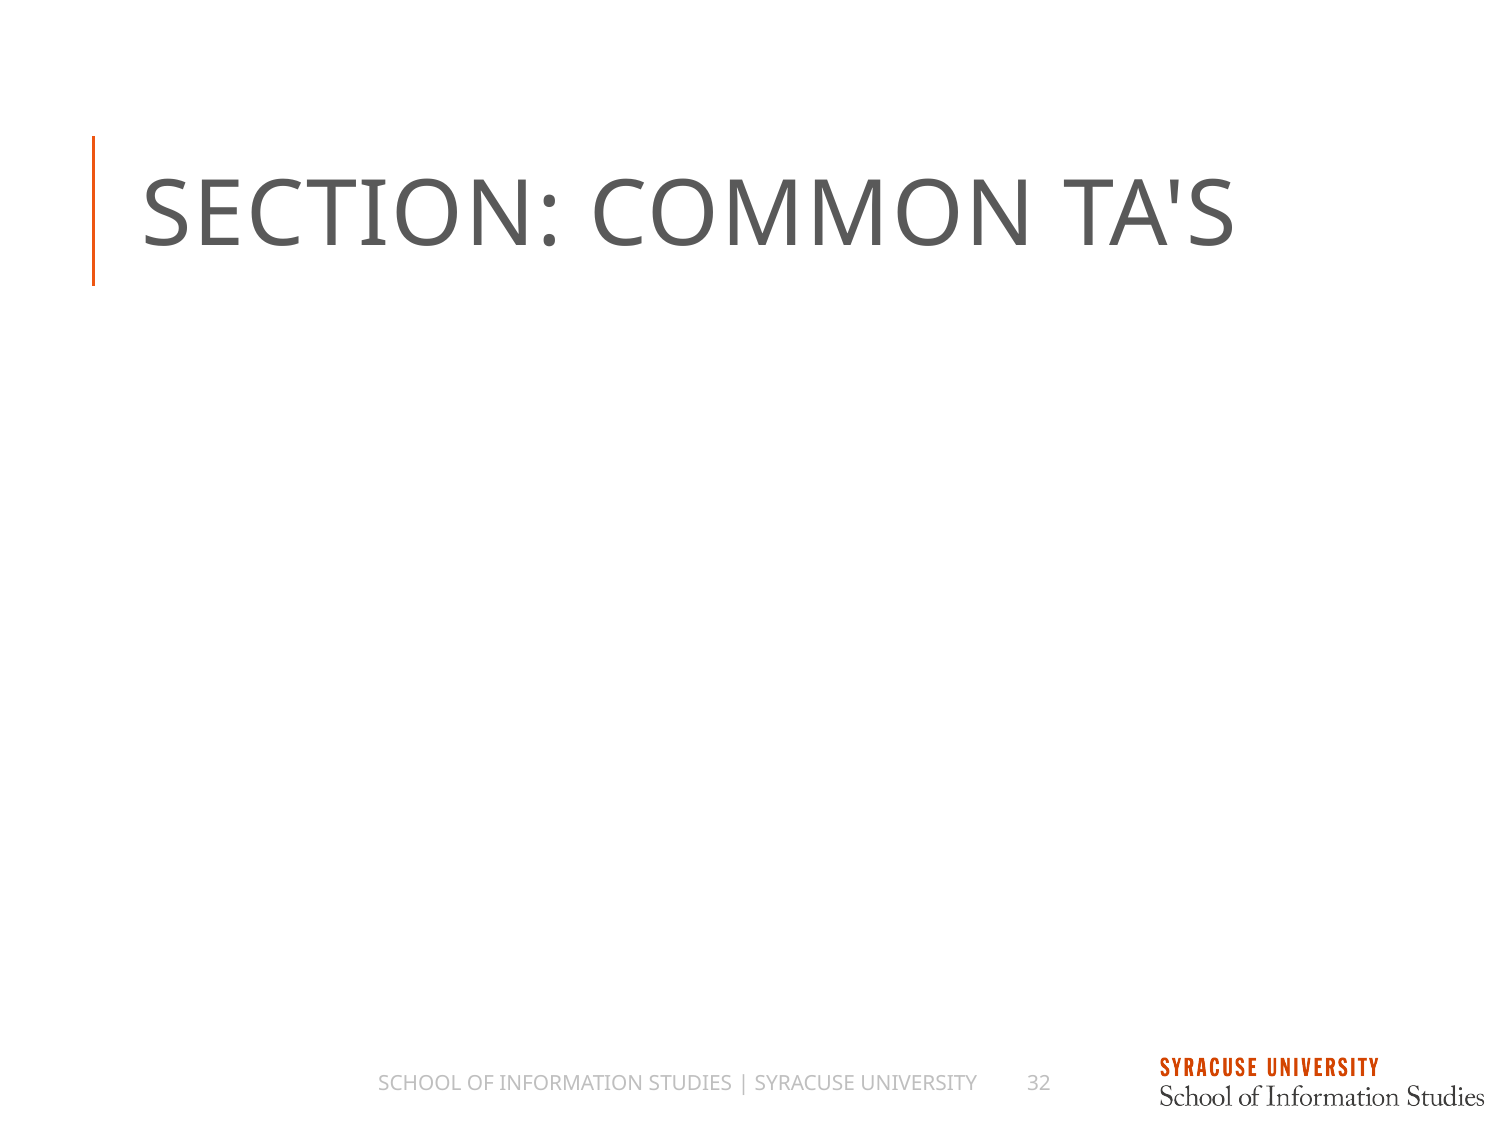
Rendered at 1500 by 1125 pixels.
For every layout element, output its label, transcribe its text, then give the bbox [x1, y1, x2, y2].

footer School of Information Studies | Syracuse University [283, 1061, 993, 1106]
slide_number 32 [1012, 1061, 1149, 1107]
picture [1141, 1038, 1500, 1125]
title Section: Common TA's [126, 96, 1322, 342]
